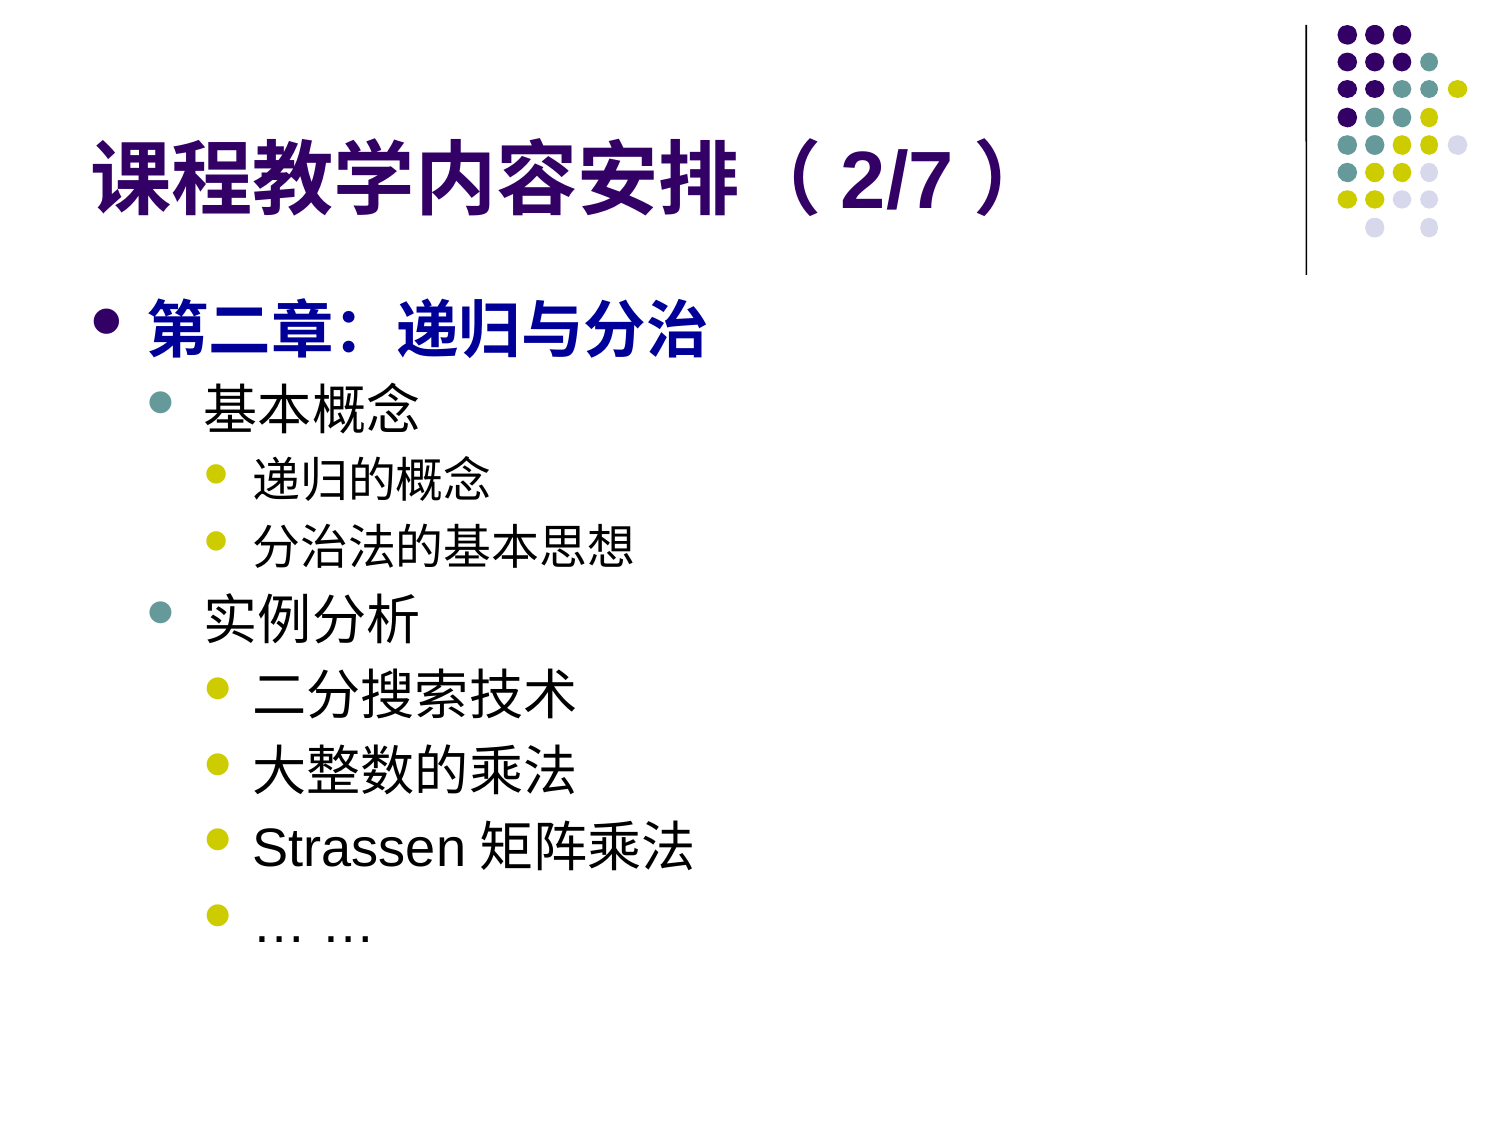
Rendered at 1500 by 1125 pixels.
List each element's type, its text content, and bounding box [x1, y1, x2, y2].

title 课程教学内容安排（2/7） [74, 19, 1313, 233]
list 第二章：递归与分治 基本概念 递归的概念 分治法的基本思想 实例分析 二分搜索技术 大整数的乘法 Strassen矩阵乘法 … … [74, 281, 1426, 1006]
